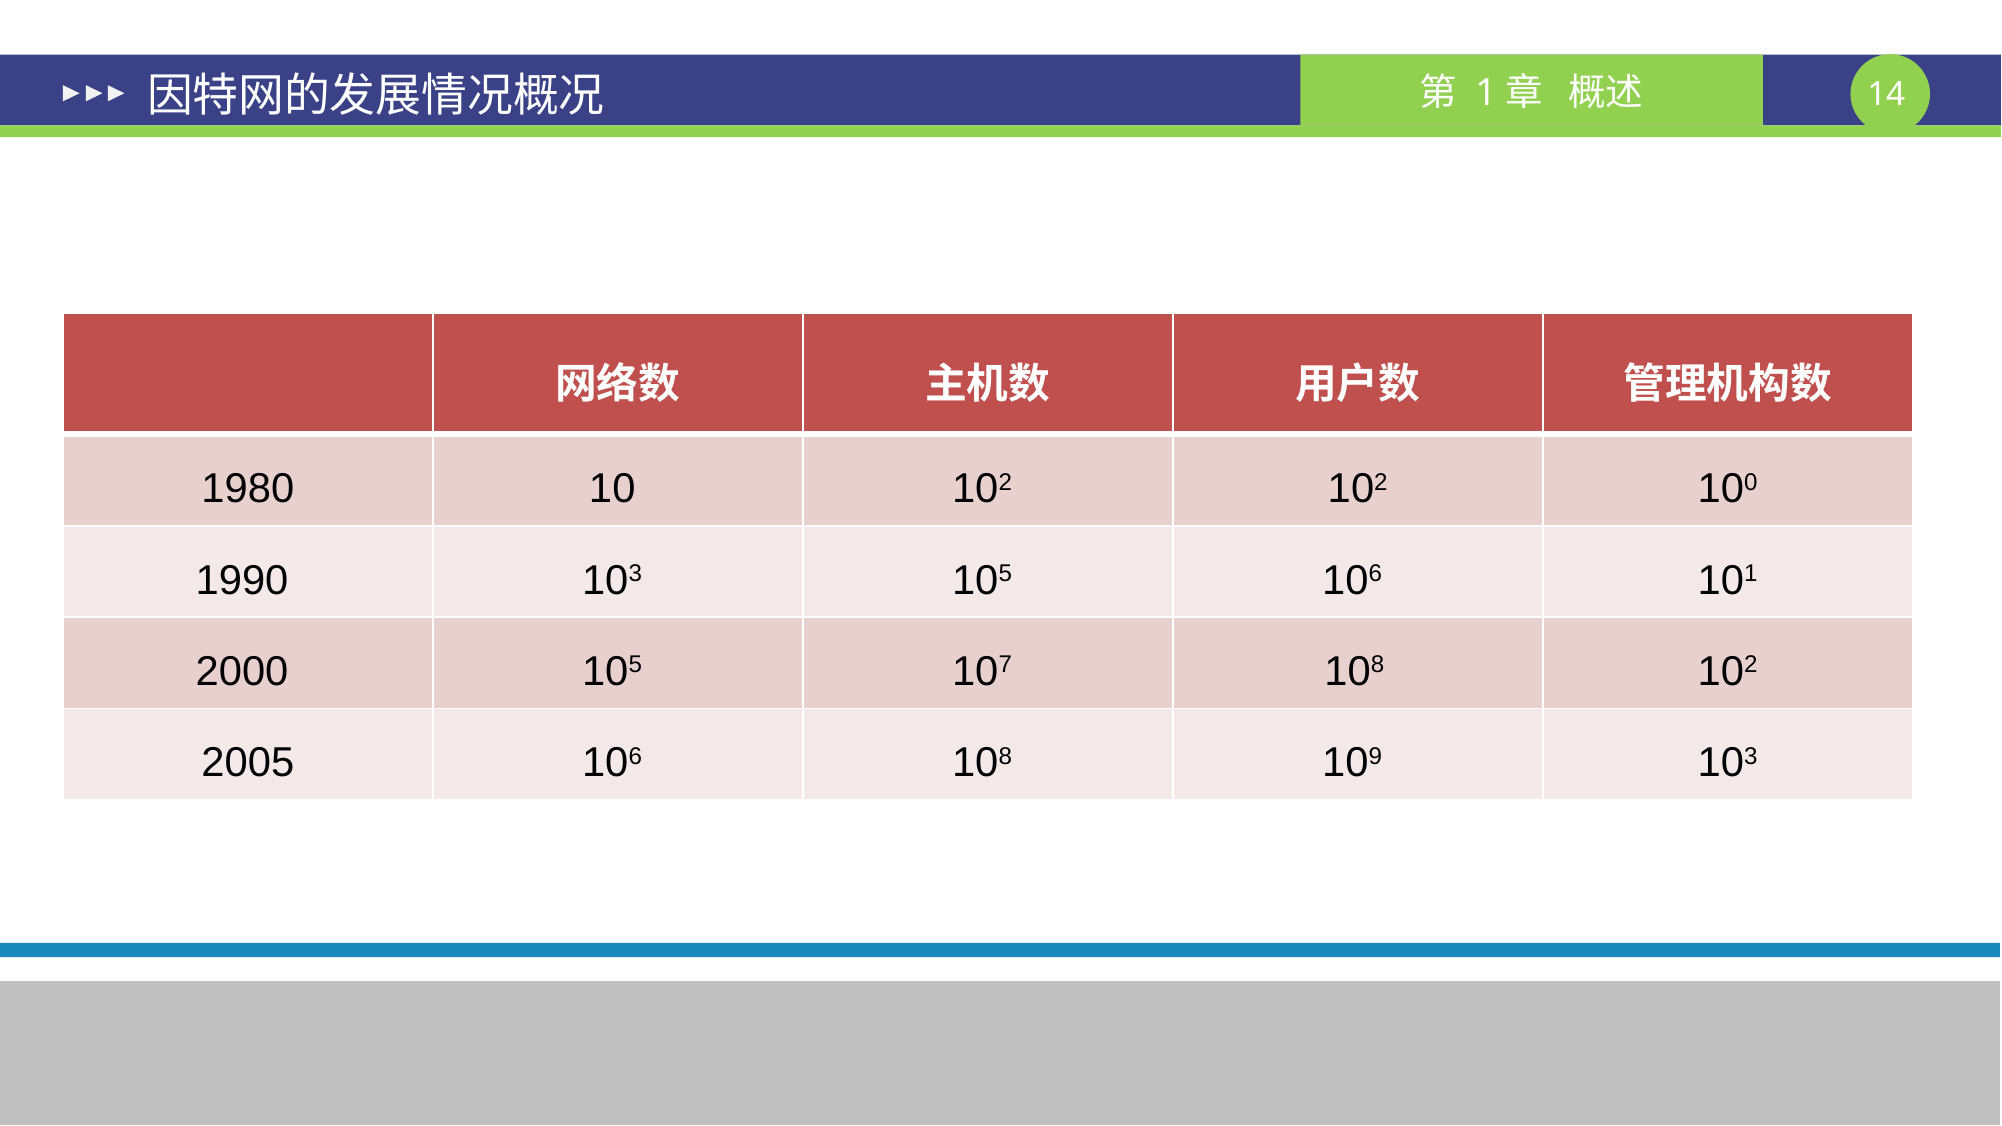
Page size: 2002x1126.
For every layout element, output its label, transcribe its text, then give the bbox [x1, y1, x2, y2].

table_cell 102 [804, 437, 1172, 525]
table_cell 109 [1174, 709, 1542, 799]
table_header 主机数 [804, 314, 1172, 431]
table_cell 1990 [64, 527, 432, 616]
table_cell 102 [1544, 618, 1912, 708]
text_box [0, 981, 2000, 1125]
table_cell 2000 [64, 618, 432, 708]
table_cell 101 [1544, 527, 1912, 616]
table_cell 102 [1174, 437, 1542, 525]
table_cell 107 [804, 618, 1172, 708]
table_header 网络数 [434, 314, 802, 431]
table_cell 103 [1544, 709, 1912, 799]
table_cell 100 [1544, 437, 1912, 525]
table_header [64, 314, 432, 431]
table_cell 105 [434, 618, 802, 708]
table_cell 108 [804, 709, 1172, 799]
title 因特网的发展情况概况 [127, 57, 1003, 129]
table_cell 108 [1174, 618, 1542, 708]
table_cell 2005 [64, 709, 432, 799]
table_cell 106 [1174, 527, 1542, 616]
table_header 管理机构数 [1544, 314, 1912, 431]
table_cell 105 [804, 527, 1172, 616]
table_cell 106 [434, 709, 802, 799]
table_cell 1980 [64, 437, 432, 525]
table_header 用户数 [1174, 314, 1542, 431]
text_box [0, 942, 2000, 958]
table_cell 103 [434, 527, 802, 616]
table_cell 10 [434, 437, 802, 525]
